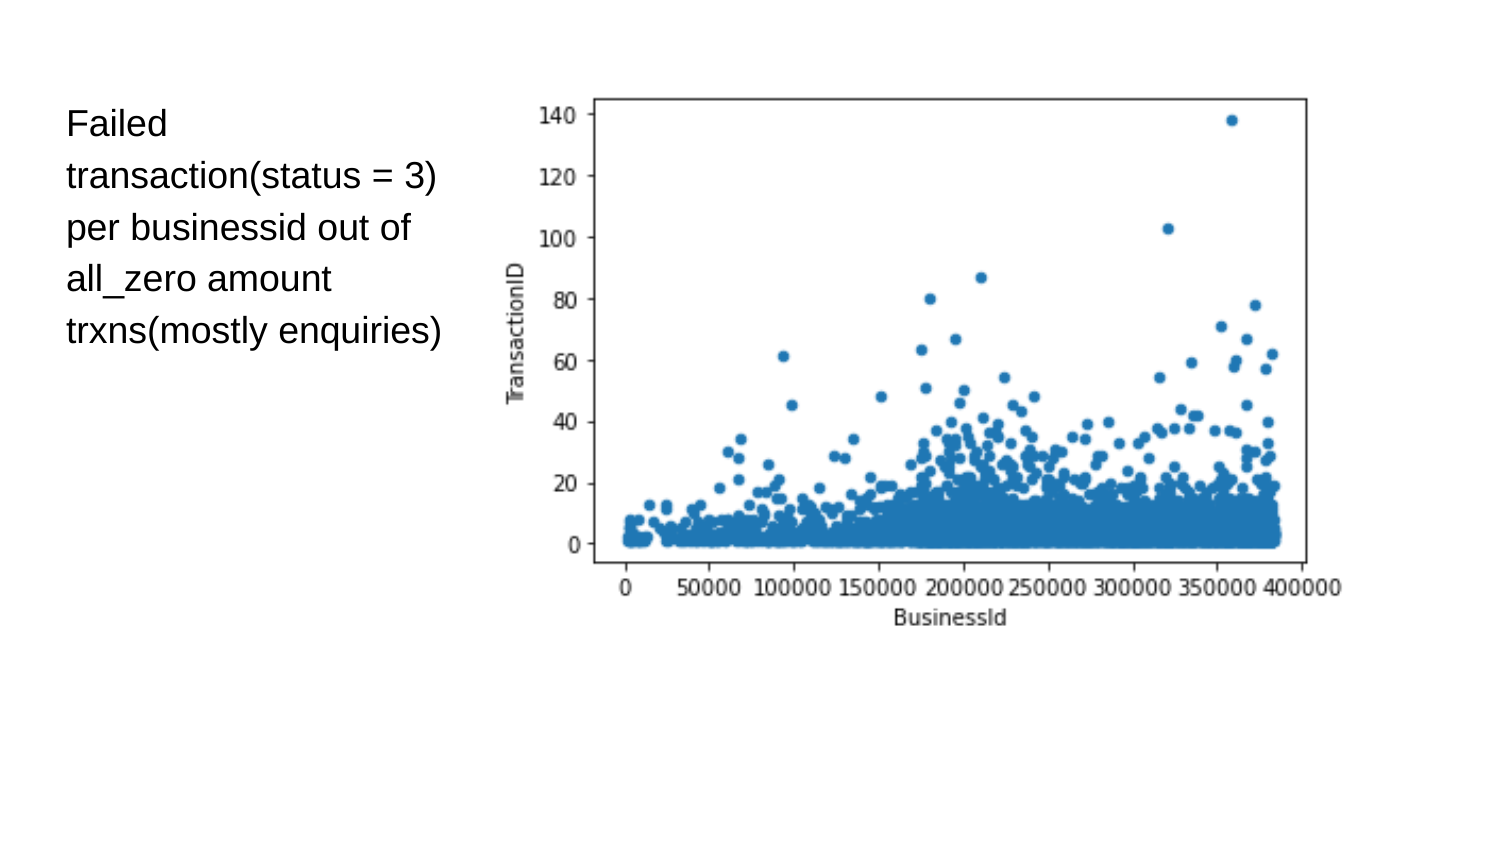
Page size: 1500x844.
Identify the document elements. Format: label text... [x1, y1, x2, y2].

picture [494, 86, 1357, 644]
list Failed transaction(status = 3) per businessid out of all_zero amount trxns(mostly enquiries) [51, 77, 468, 750]
